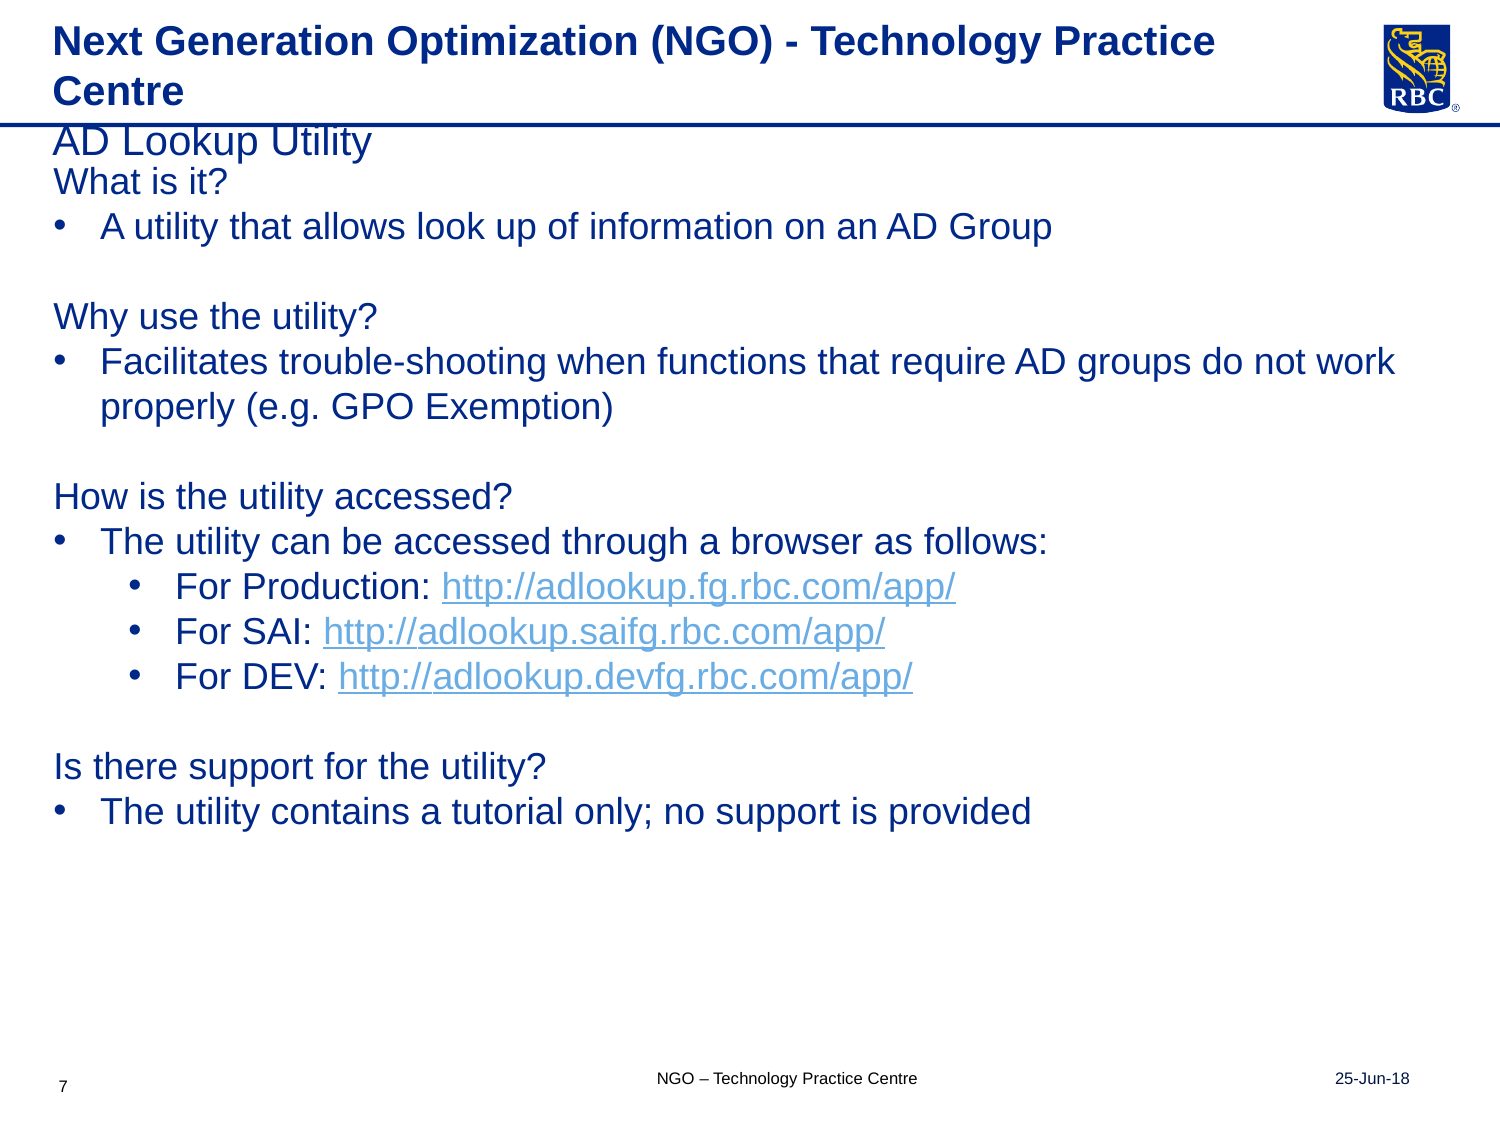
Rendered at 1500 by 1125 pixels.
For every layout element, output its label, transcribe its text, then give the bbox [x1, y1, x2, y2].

text_box Next Generation Optimization (NGO) - Technology Practice Centre AD Lookup Utility [37, 6, 1375, 172]
picture [1383, 24, 1461, 114]
text_box What is it? A utility that allows look up of information on an AD Group Why use the utility? Facilitates trouble-shooting when functions that require AD groups do not work properly (e.g. GPO Exemption) How is the utility accessed? The utility can be accessed through a browser as follows: For Production: http://adlookup.fg.rbc.com/app/ For SAI: http://adlookup.saifg.rbc.com/app/ For DEV: http://adlookup.devfg.rbc.com/app/ Is there support for the utility? The utility contains a tutorial only; no support is provided [38, 149, 1463, 885]
